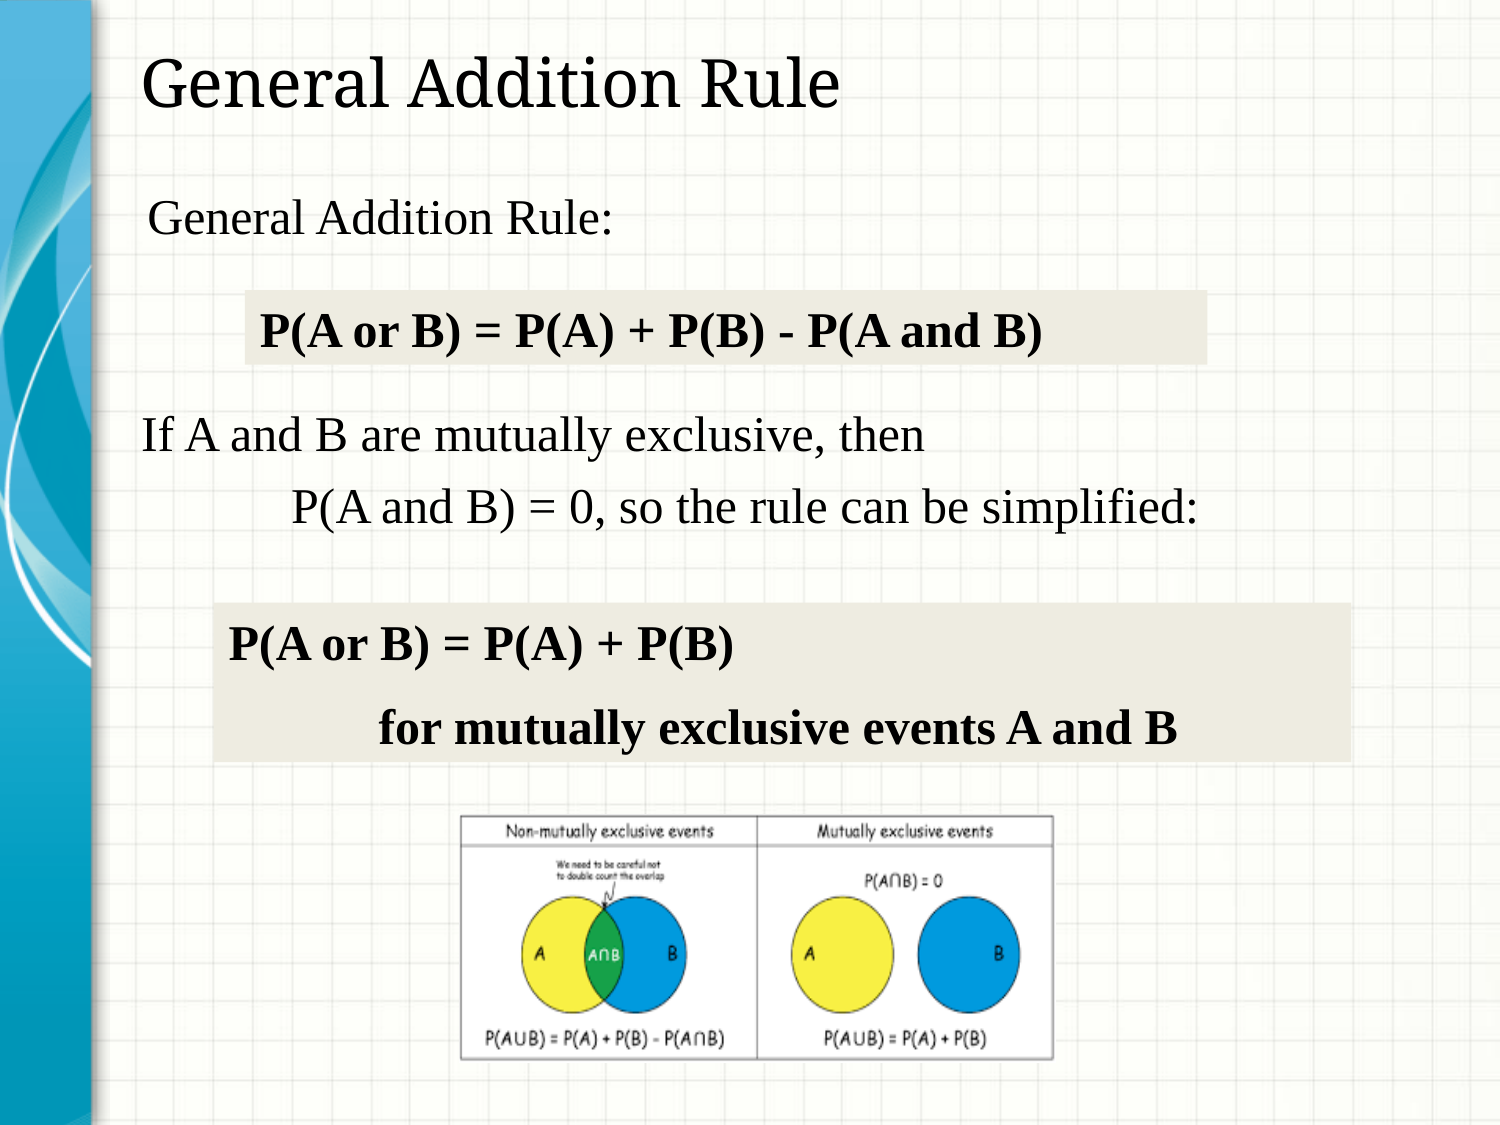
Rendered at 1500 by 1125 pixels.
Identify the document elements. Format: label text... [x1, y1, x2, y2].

text_box P(A or B) = P(A) + P(B) - P(A and B) [244, 290, 1208, 365]
text_box If A and B are mutually exclusive, then P(A and B) = 0, so the rule can be simplified: [126, 415, 1389, 541]
text_box P(A or B) = P(A) + P(B) for mutually exclusive events A and B [213, 602, 1352, 763]
title General Addition Rule [125, 24, 1438, 138]
picture [0, 0, 1500, 1125]
text_box General Addition Rule: [132, 177, 758, 253]
